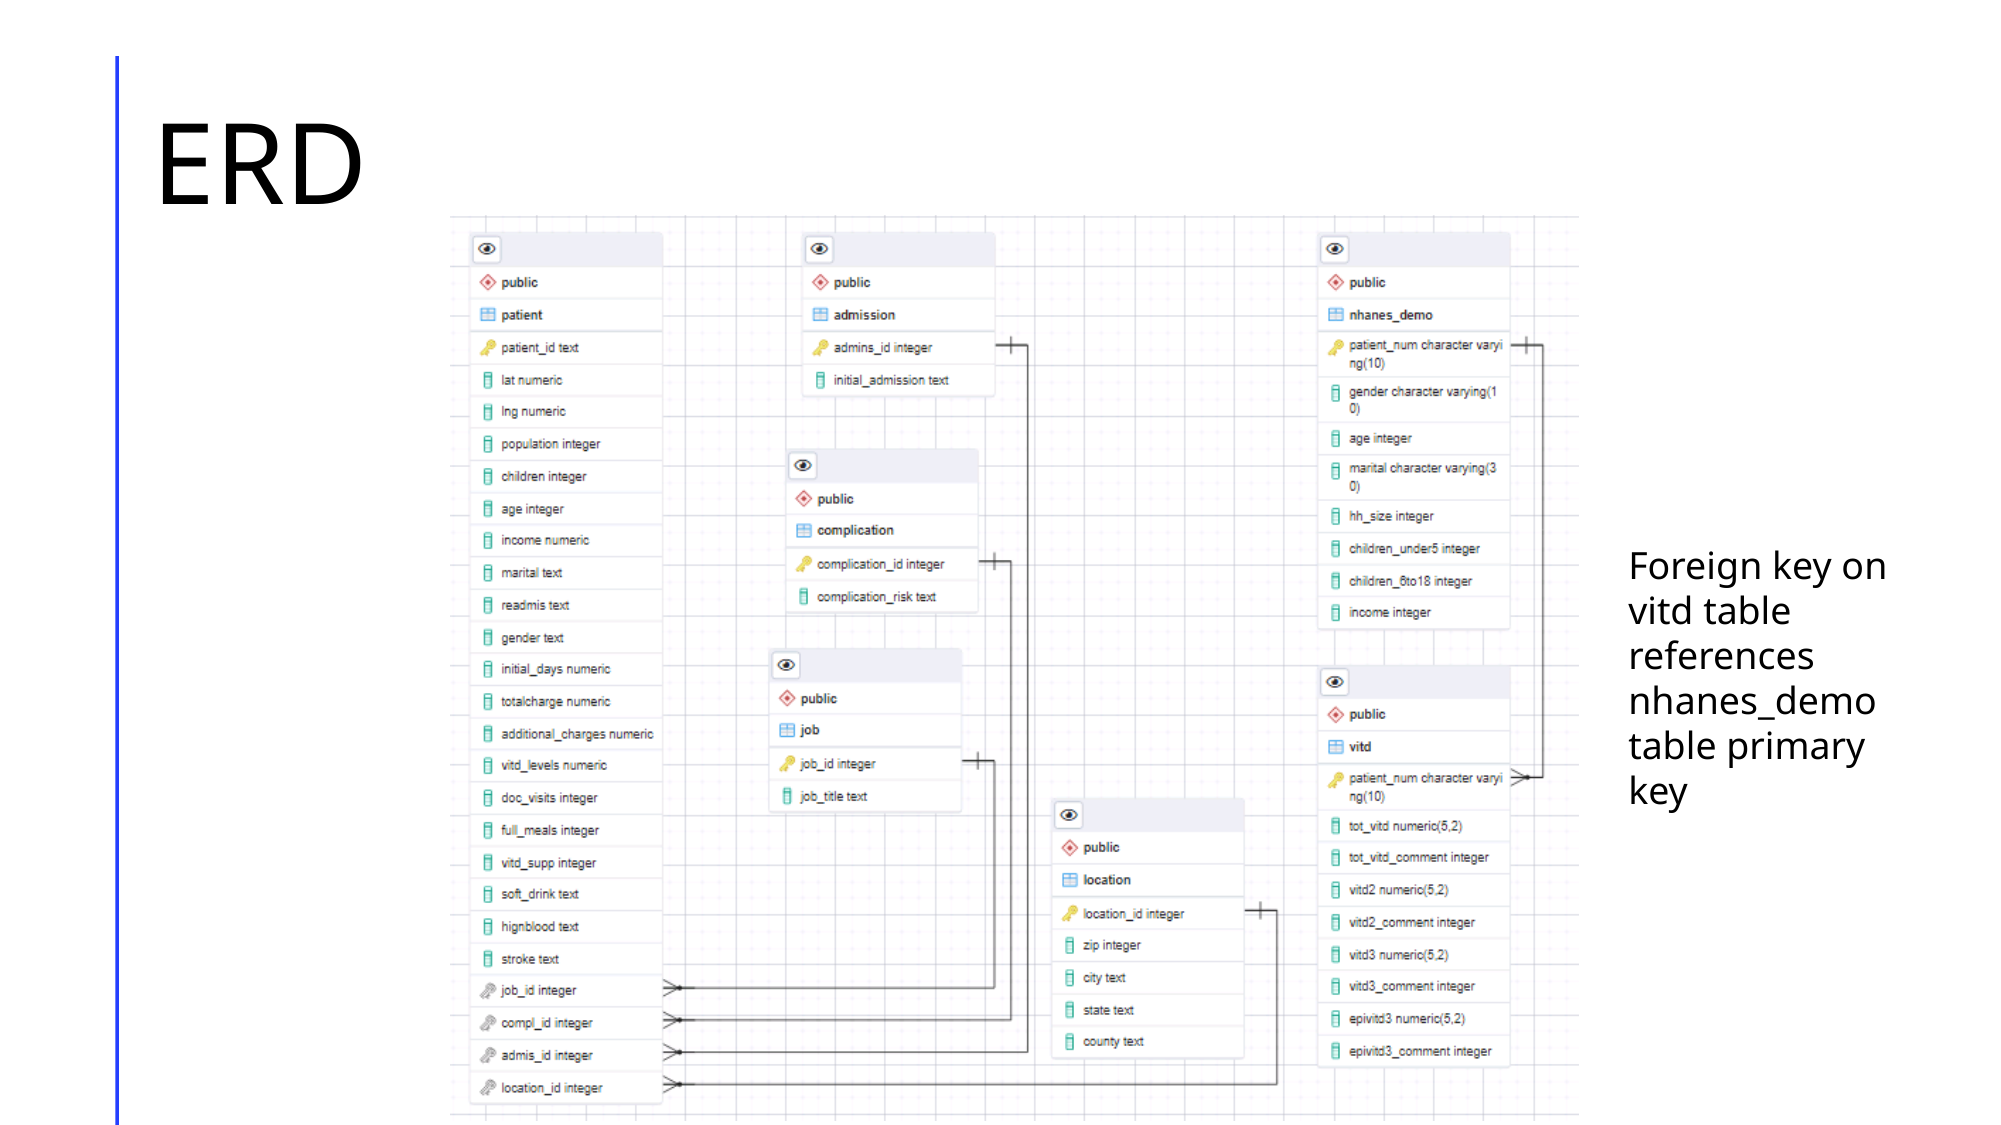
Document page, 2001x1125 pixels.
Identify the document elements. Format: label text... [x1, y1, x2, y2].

text_box Foreign key on vitd table references nhanes_demo table primary key [1613, 534, 1923, 820]
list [449, 215, 1579, 1121]
title ERD [137, 59, 1863, 278]
